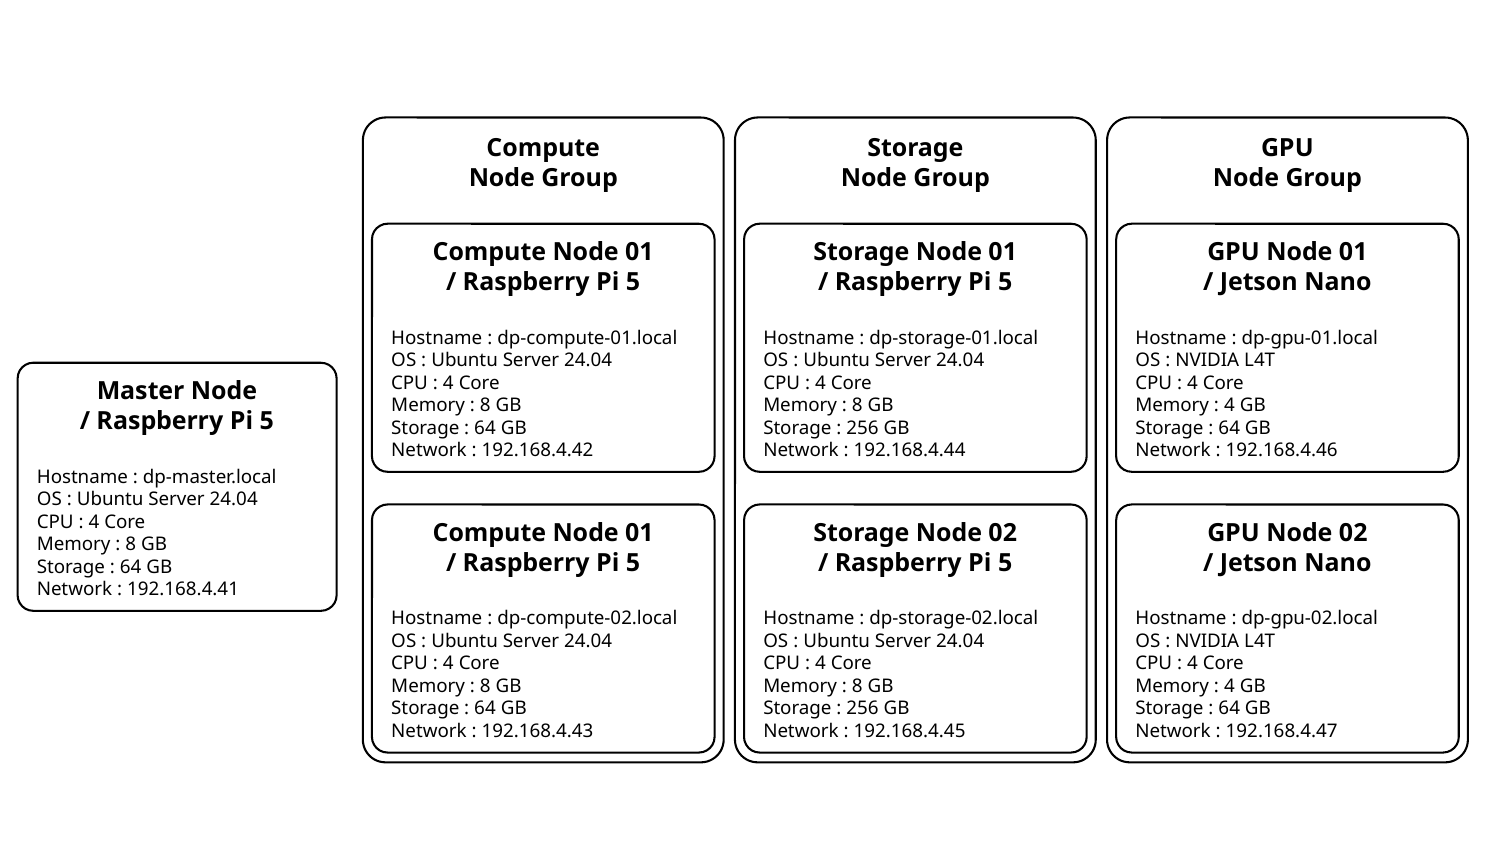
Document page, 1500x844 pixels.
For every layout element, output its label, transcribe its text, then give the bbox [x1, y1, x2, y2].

text_box GPU Node Group [1104, 115, 1470, 765]
text_box Storage Node Group [732, 115, 1098, 765]
text_box Compute Node Group [360, 115, 726, 765]
text_box Master Node / Raspberry Pi 5 Hostname : dp-master.local OS : Ubuntu Server 24.04 CPU : 4 Core Memory : 8 GB Storage : 64 GB Network : 192.168.4.41 [15, 360, 339, 613]
